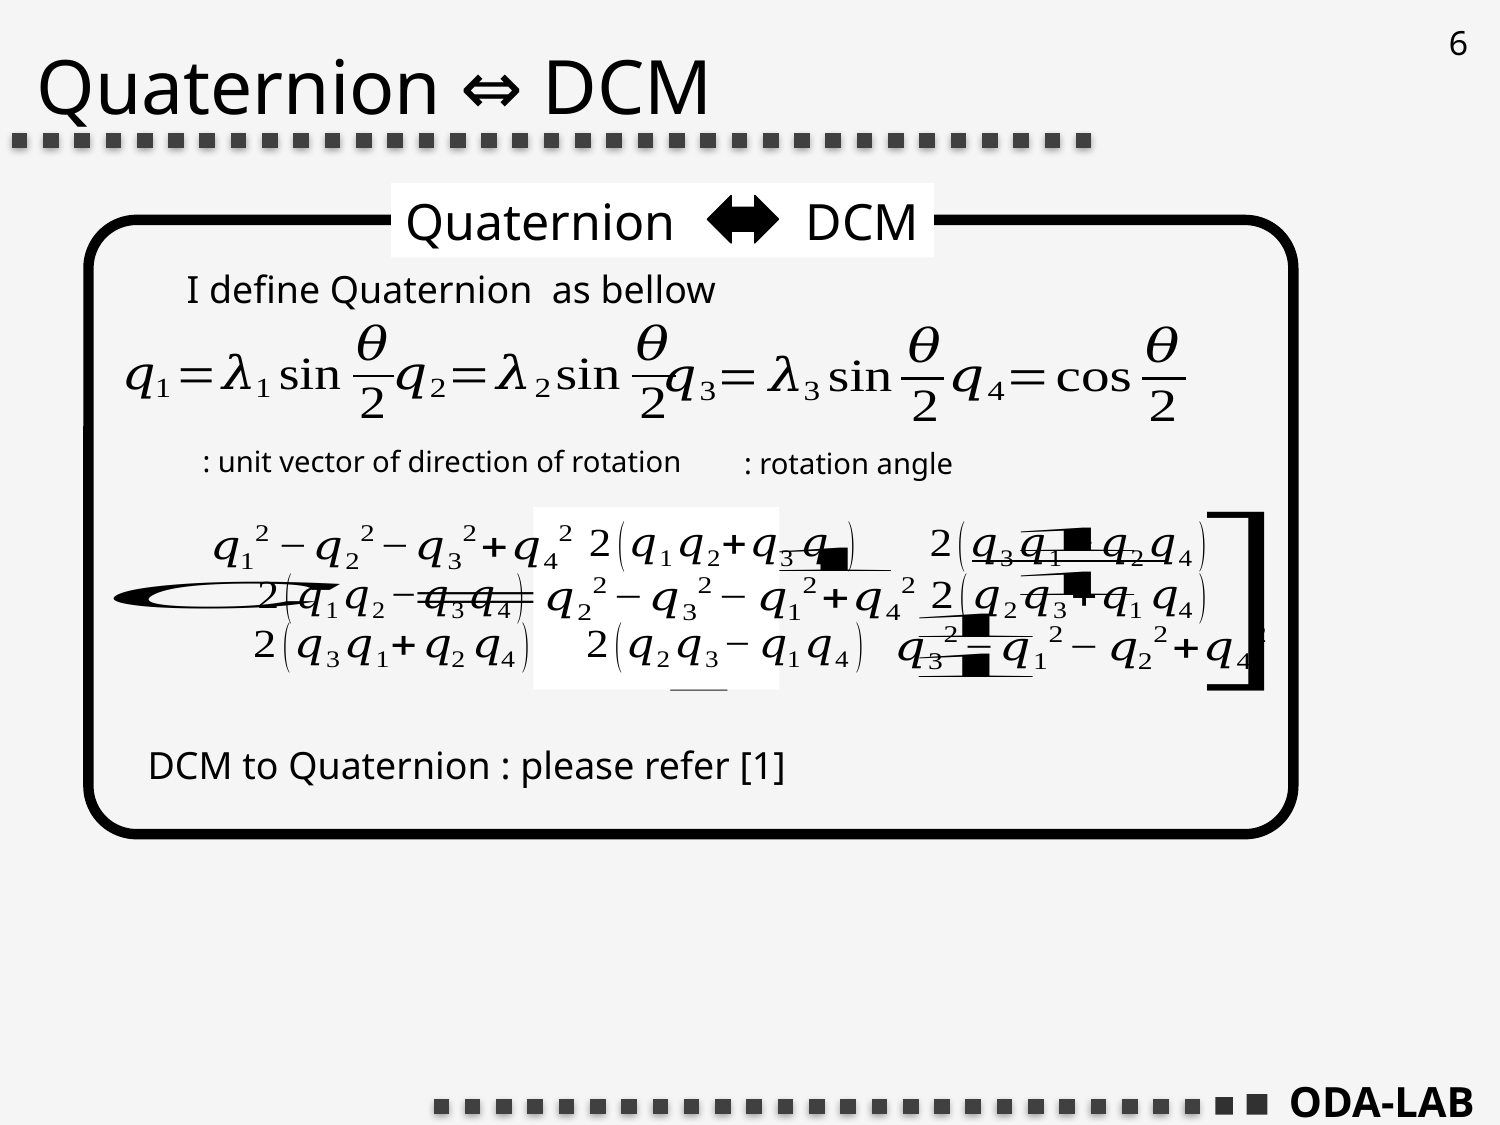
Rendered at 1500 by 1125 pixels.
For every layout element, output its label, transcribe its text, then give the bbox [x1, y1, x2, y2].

text_box [707, 195, 779, 243]
text_box [533, 506, 780, 690]
text_box DCM to Quaternion : please refer [1] [132, 734, 801, 795]
text_box [88, 219, 1294, 835]
text_box Quaternion DCM [391, 182, 934, 258]
title Quaternion ⇔ DCM [21, 43, 1422, 127]
